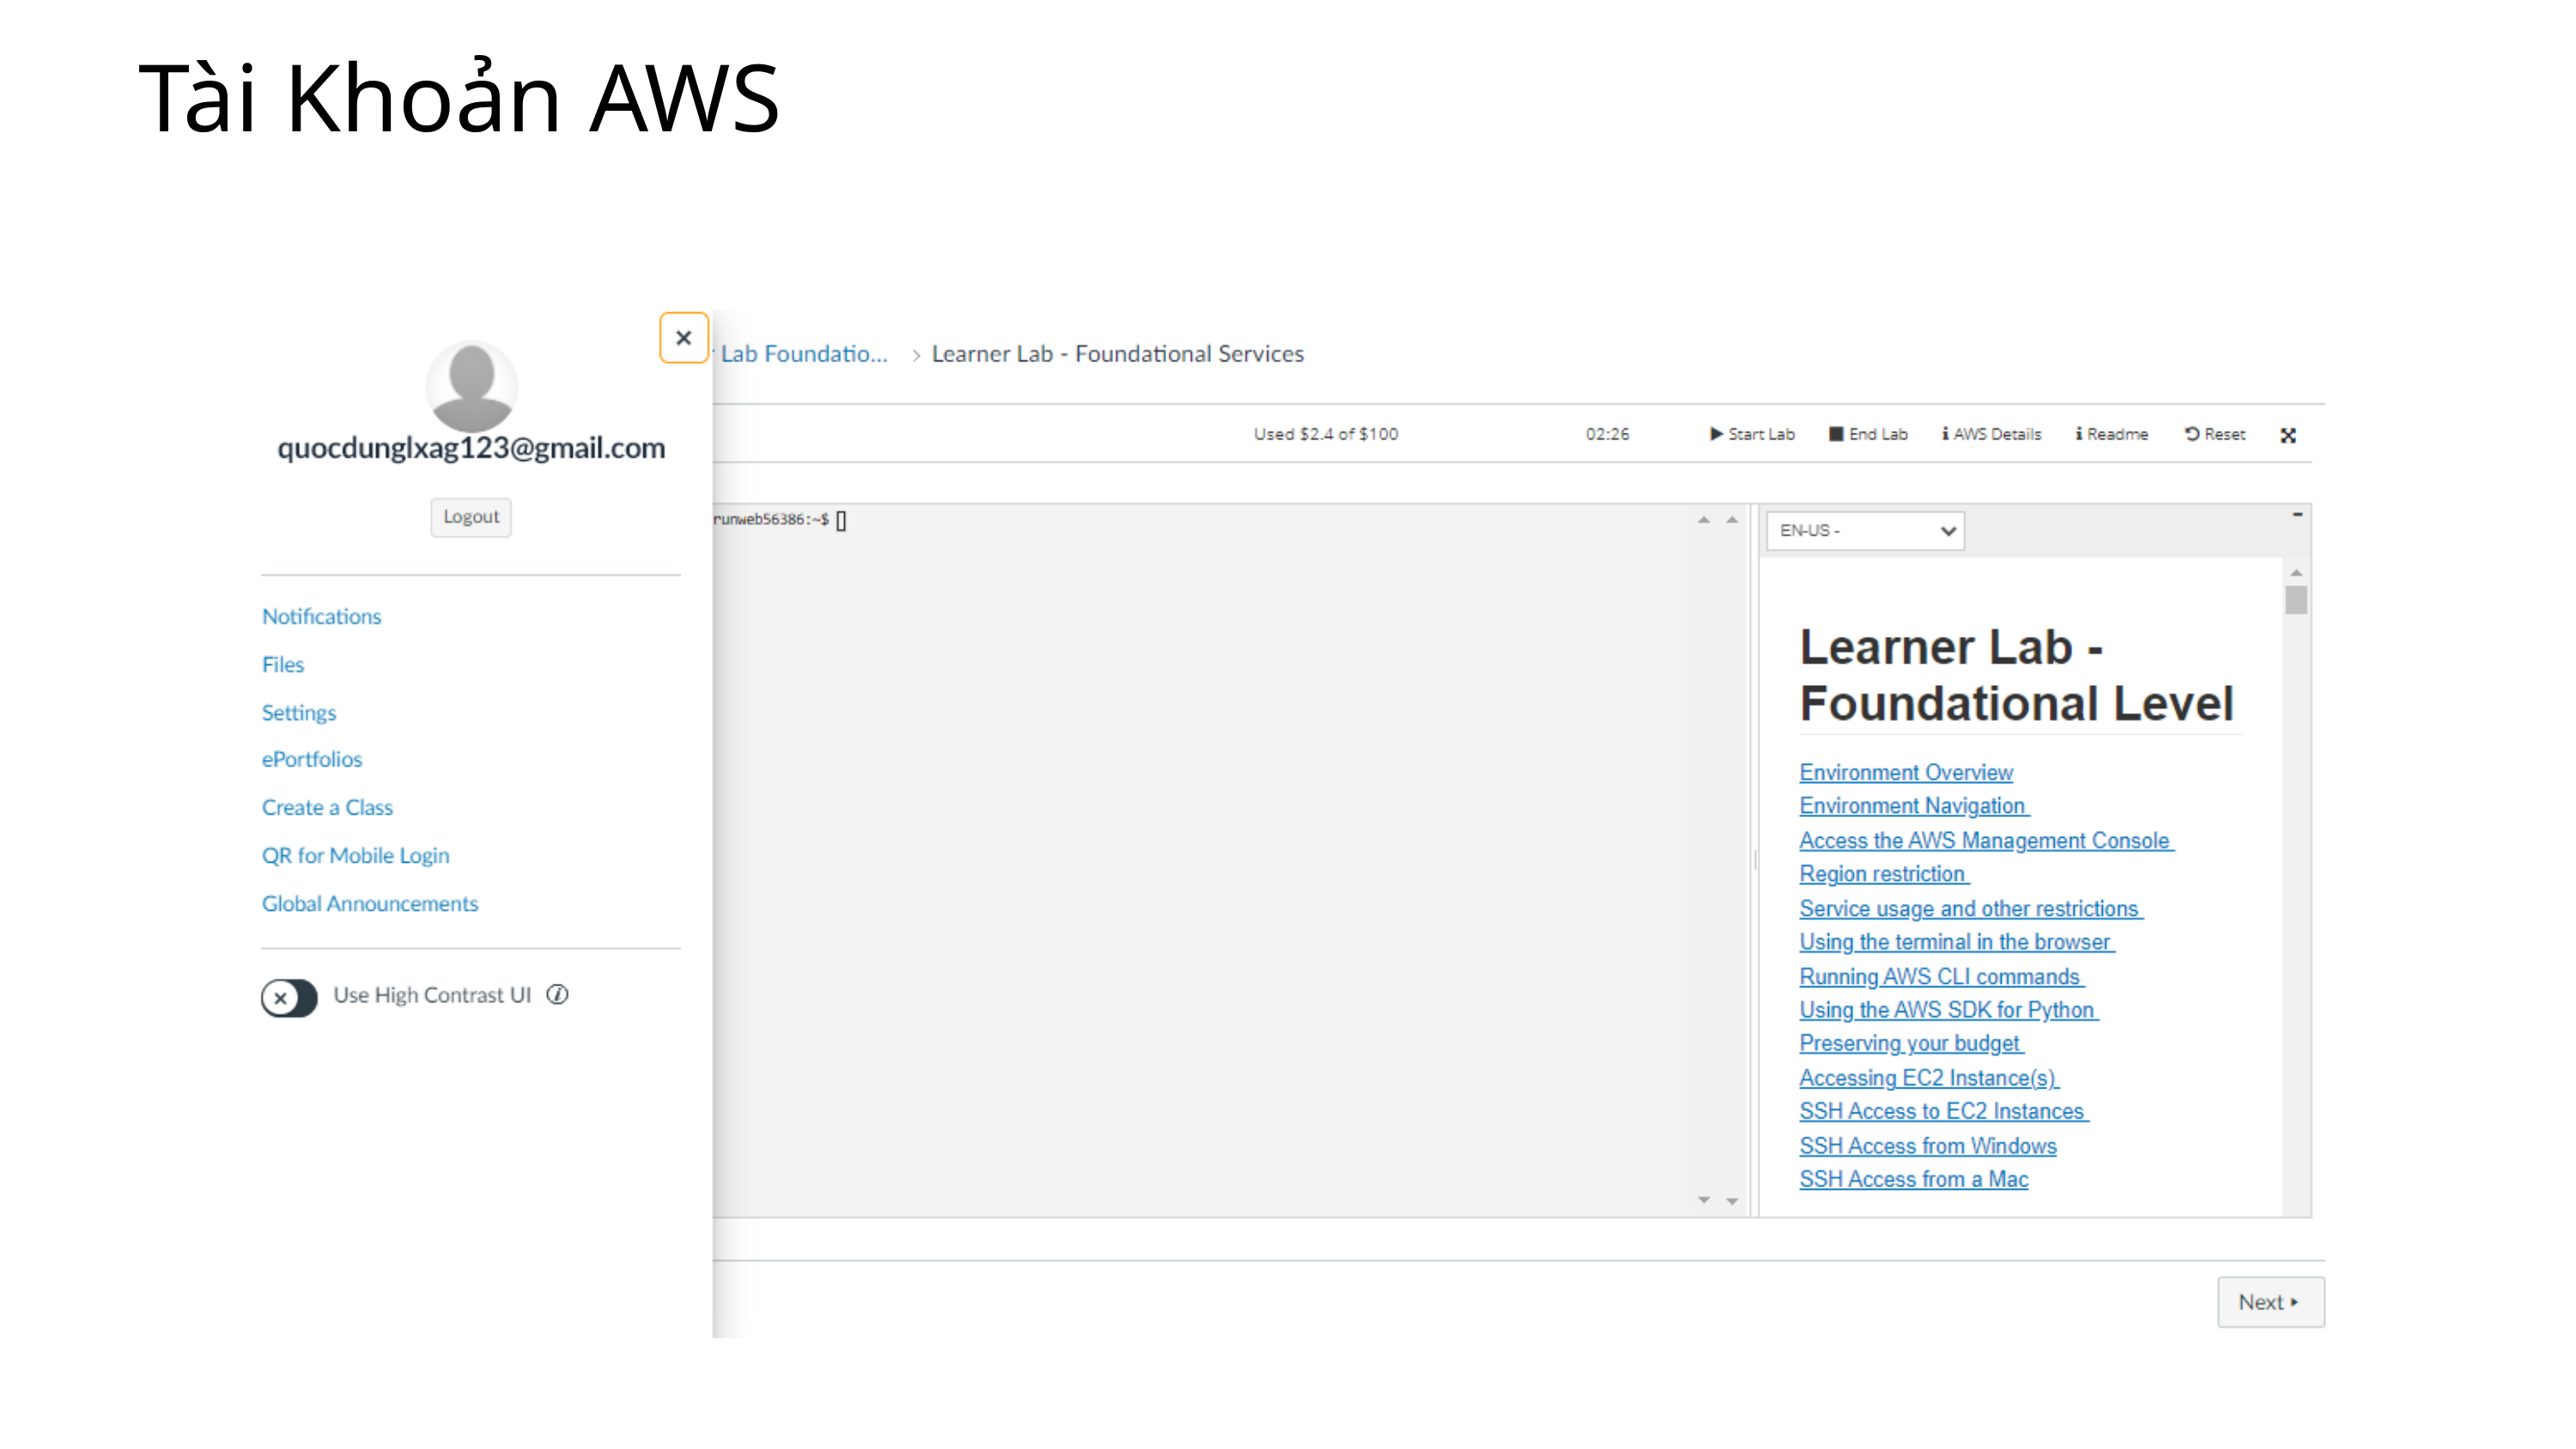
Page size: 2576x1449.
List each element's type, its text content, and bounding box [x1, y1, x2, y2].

picture [230, 309, 2346, 1338]
text_box Tài Khoản AWS [135, 20, 787, 150]
